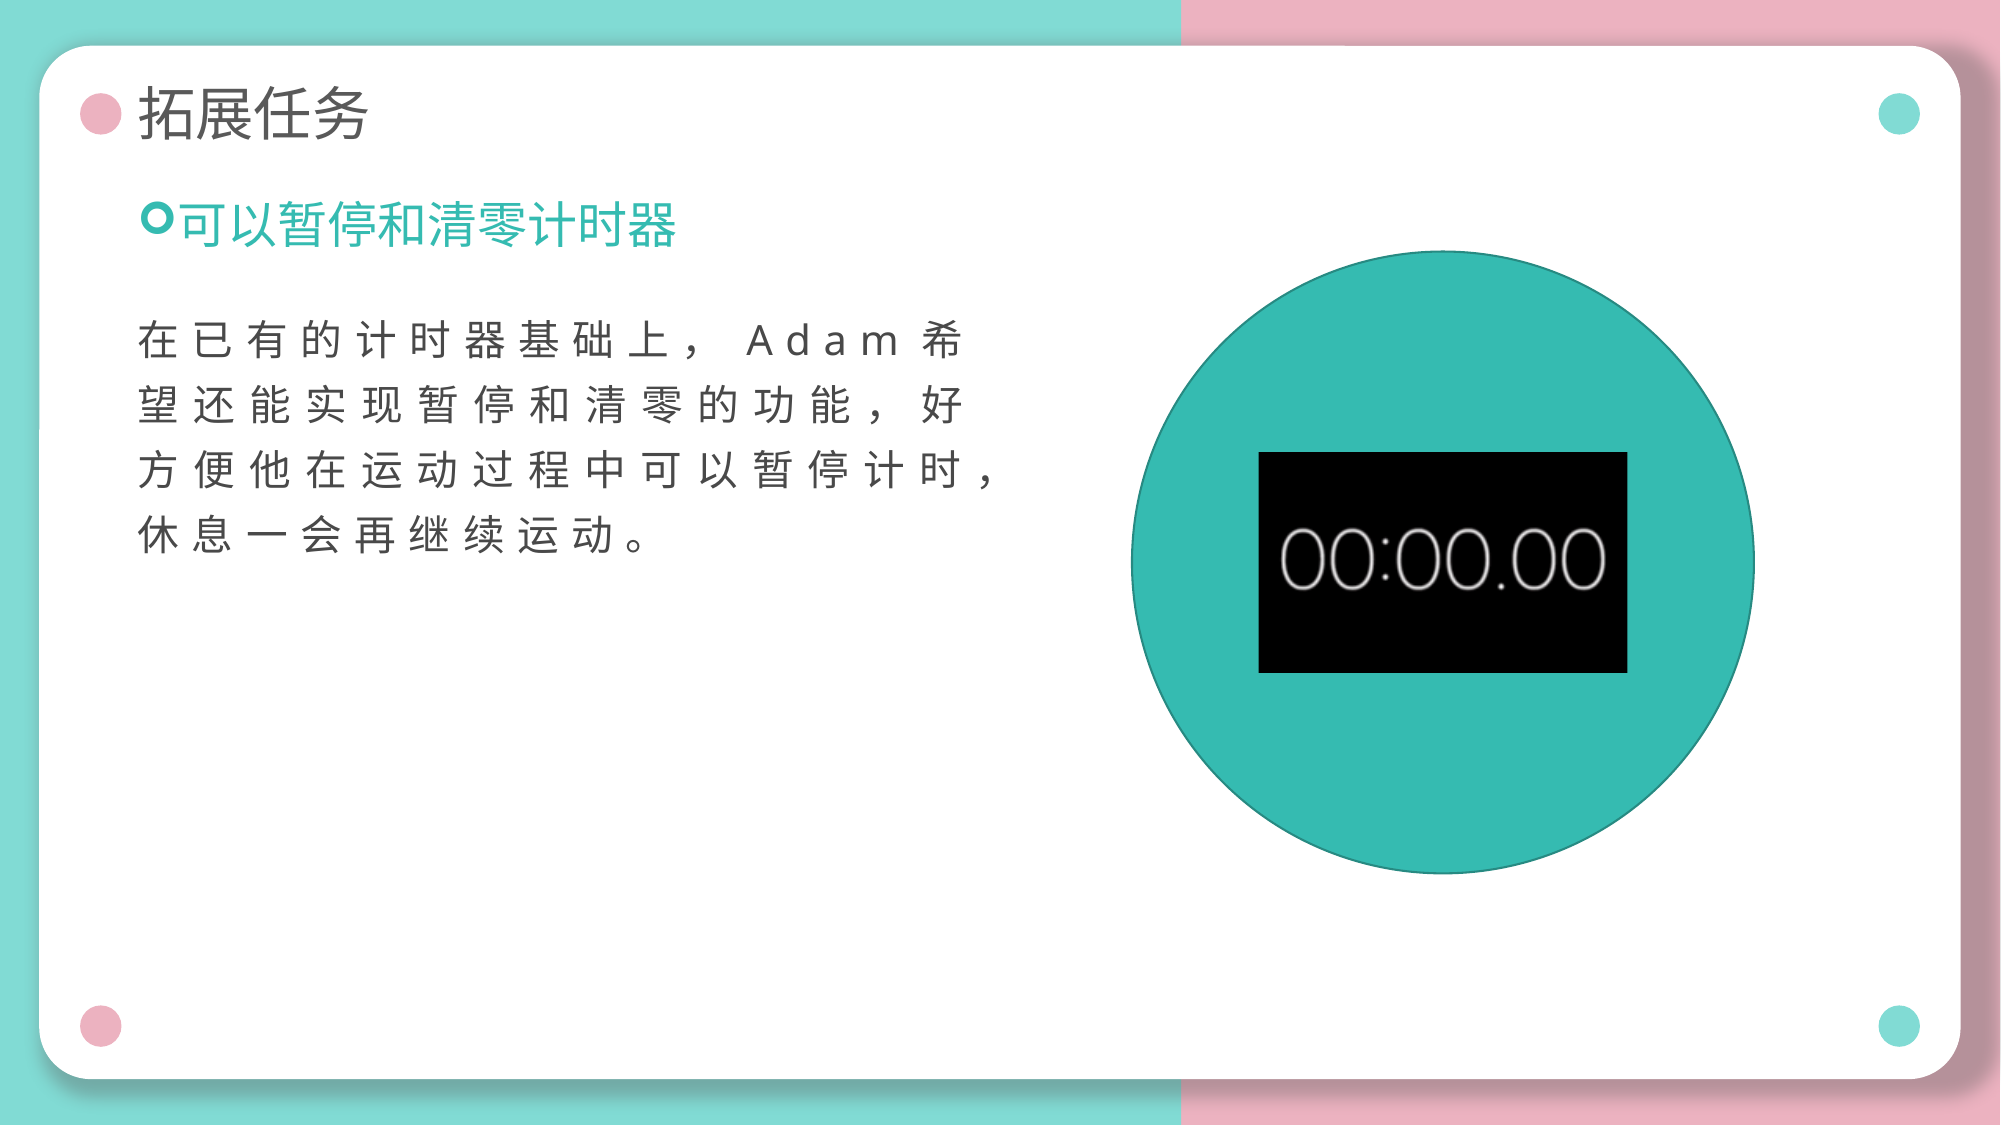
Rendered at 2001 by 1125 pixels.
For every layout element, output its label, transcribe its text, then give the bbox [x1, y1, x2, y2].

list 可以暂停和清零计时器 [137, 185, 976, 262]
list 在已有的计时器基础上，Adam希望还能实现暂停和清零的功能，好方便他在运动过程中可以暂停计时，休息一会再继续运动。 [137, 291, 976, 944]
text_box [1130, 250, 1755, 875]
picture [1258, 452, 1628, 673]
title 拓展任务 [137, 77, 976, 157]
